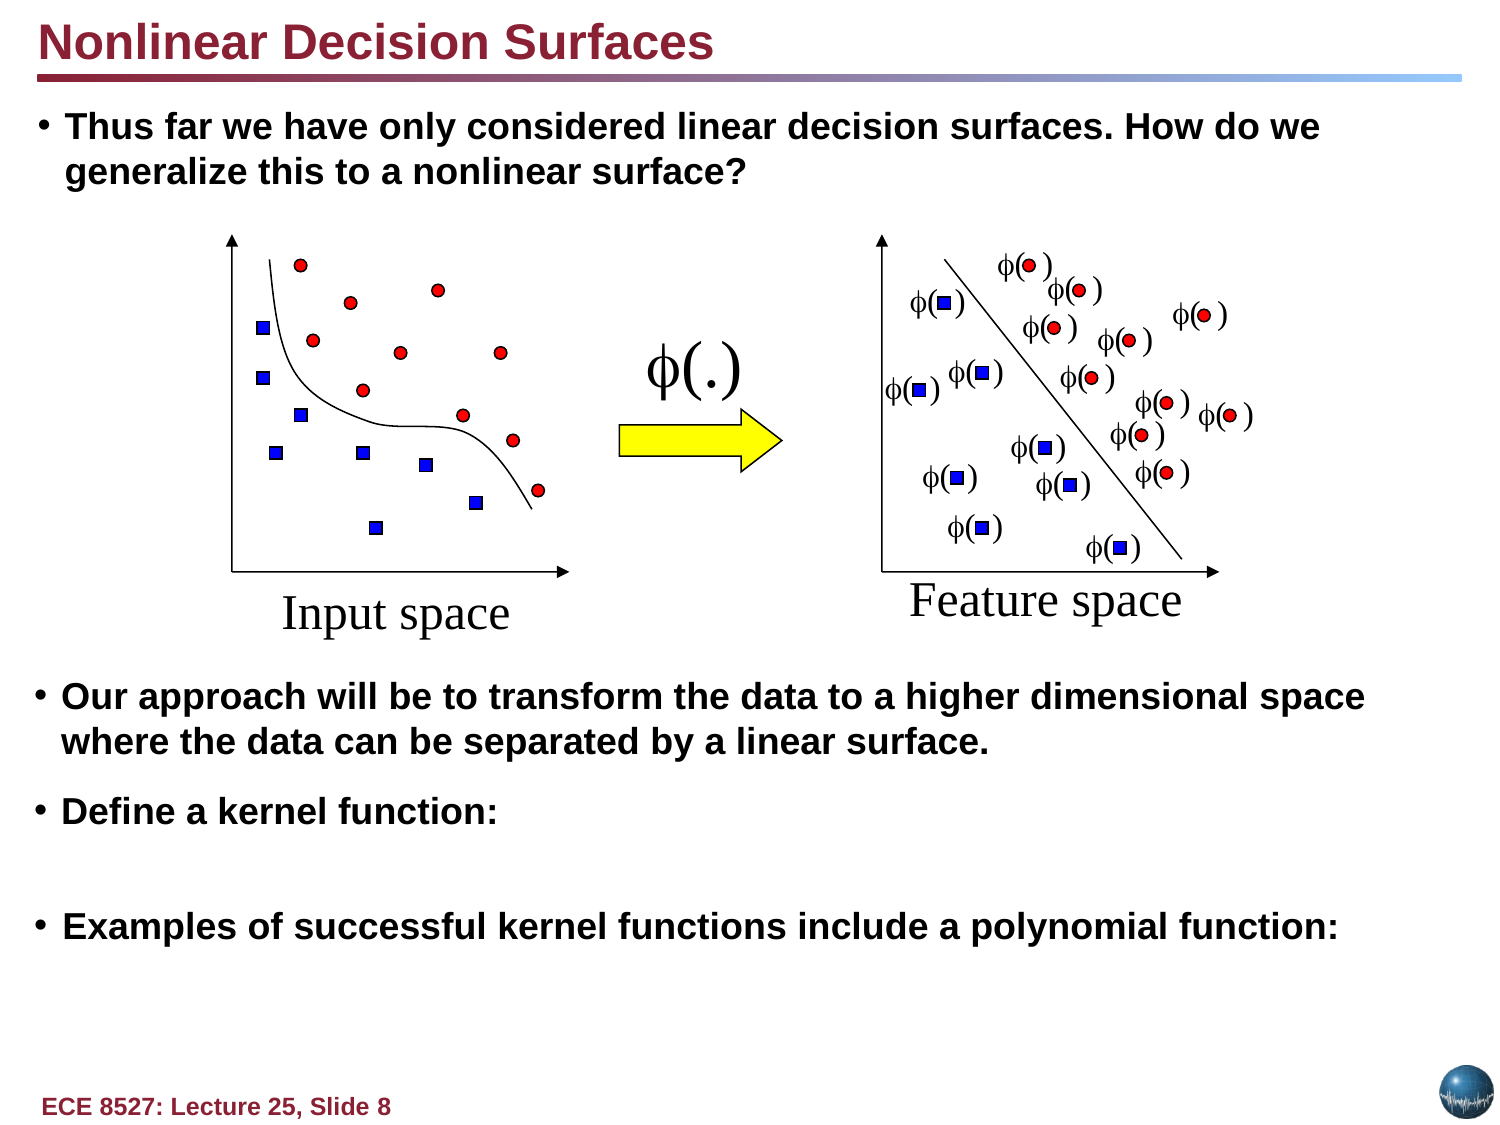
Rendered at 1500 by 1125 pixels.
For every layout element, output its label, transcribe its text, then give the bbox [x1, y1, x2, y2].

text_box Thus far we have only considered linear decision surfaces. How do we generalize this to a nonlinear surface? [37, 102, 1463, 205]
picture [1439, 1065, 1494, 1119]
text_box Nonlinear Decision Surfaces [37, 0, 1463, 80]
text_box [231, 234, 1270, 647]
